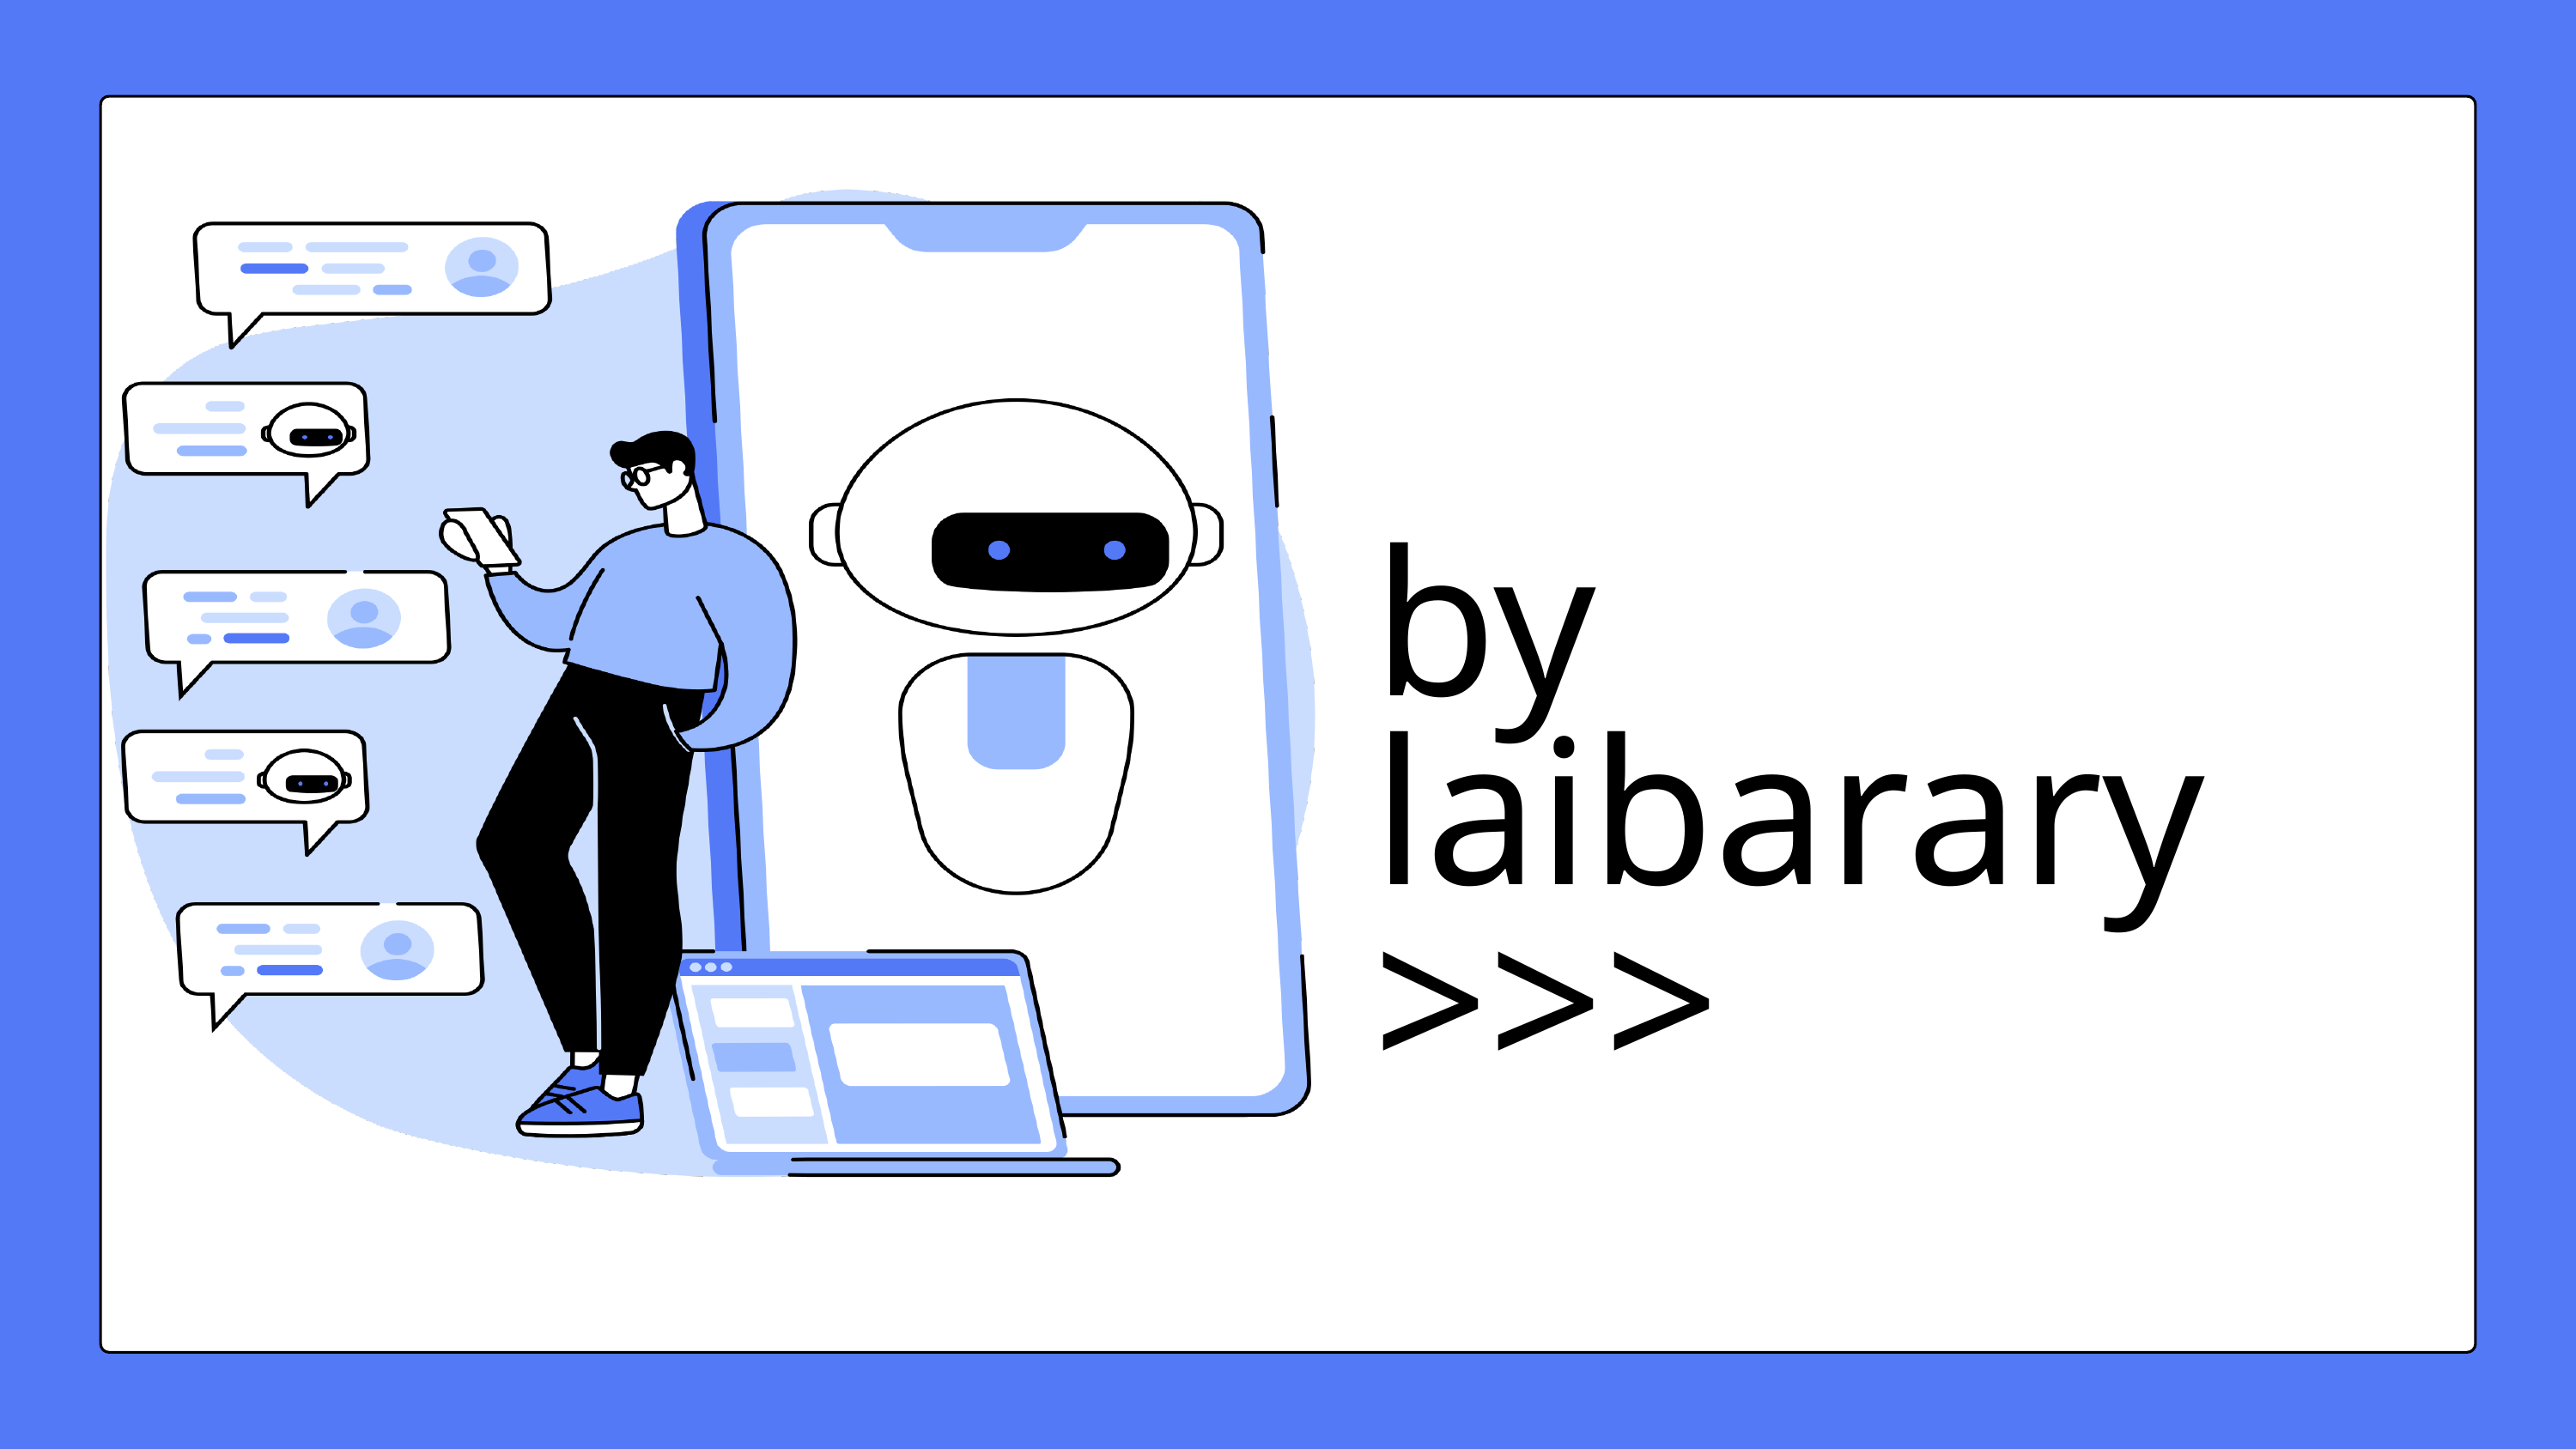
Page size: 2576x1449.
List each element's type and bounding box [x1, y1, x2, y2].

text_box [100, 95, 2476, 1353]
